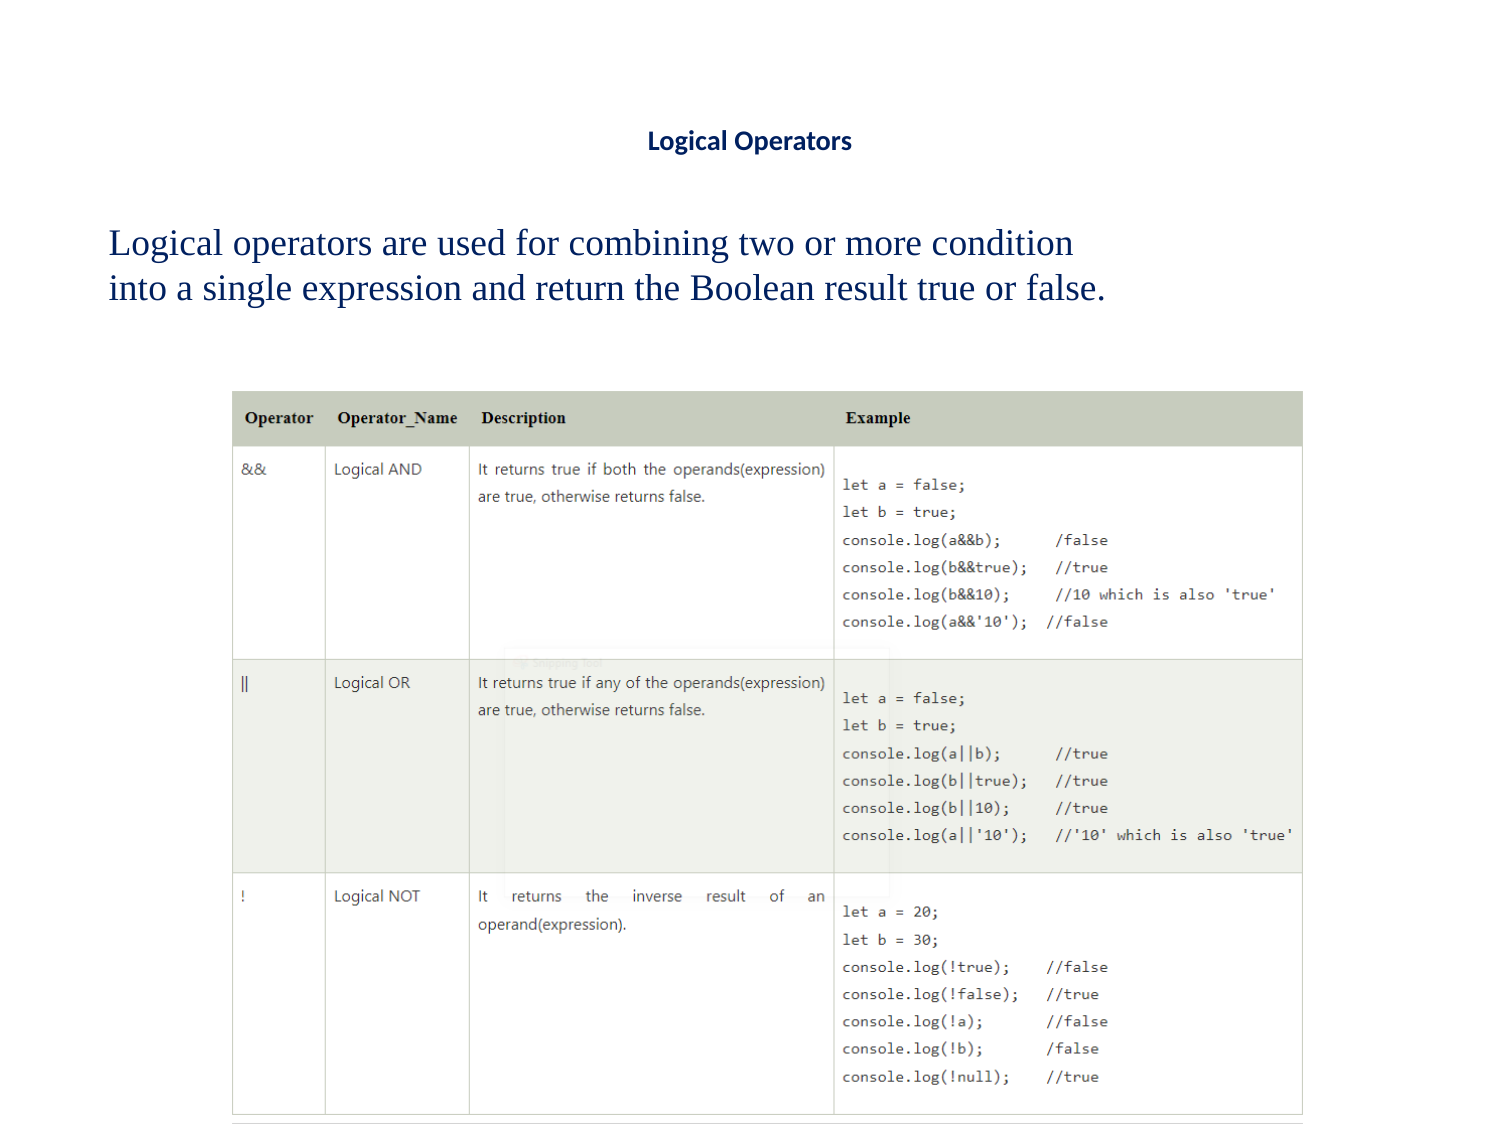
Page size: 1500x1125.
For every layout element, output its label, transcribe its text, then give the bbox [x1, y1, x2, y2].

title Logical Operators [75, 45, 1425, 233]
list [222, 382, 1312, 1125]
text_box Logical operators are used for combining two or more condition into a single expression and return the Boolean result true or false. [93, 210, 1125, 316]
